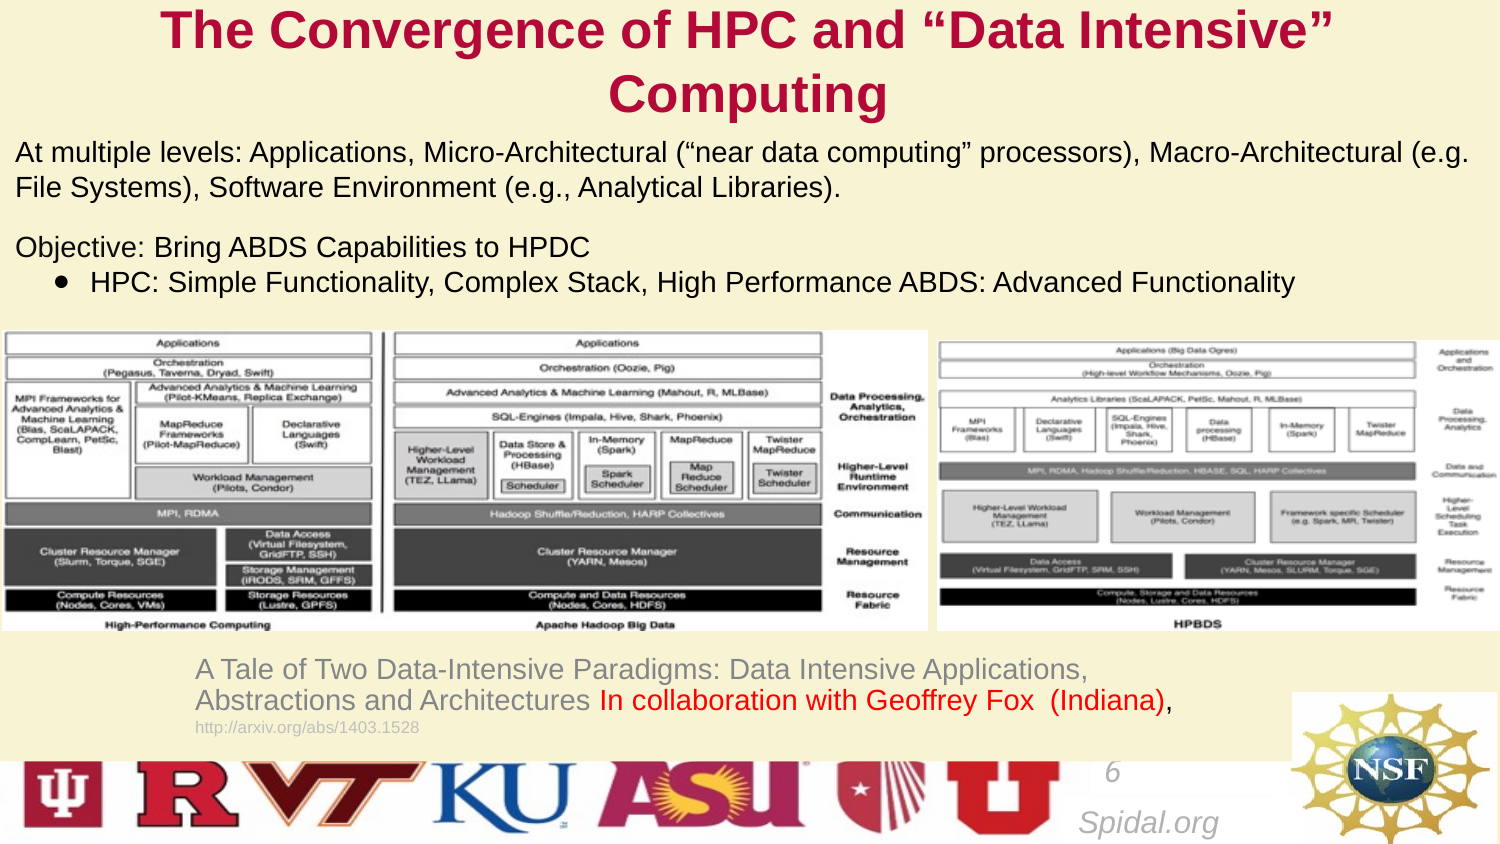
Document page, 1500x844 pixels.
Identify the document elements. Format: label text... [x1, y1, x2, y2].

picture [0, 194, 1500, 844]
picture [2, 272, 928, 689]
text_box A Tale of Two Data-Intensive Paradigms: Data Intensive Applications, Abstractions and Architectures In collaboration with Geoffrey Fox (Indiana), http://arxiv.org/abs/1403.1528 [0, 694, 932, 762]
title The Convergence of HPC and “Data Intensive” Computing [0, 0, 1497, 119]
text_box At multiple levels: Applications, Micro-Architectural (“near data computing” processors), Macro-Architectural (e.g. File Systems), Software Environment (e.g., Analytical Libraries). Objective: Bring ABDS Capabilities to HPDC HPC: Simple Functionality, Complex Stack, High Performance ABDS: Advanced Functionality [0, 119, 1500, 273]
